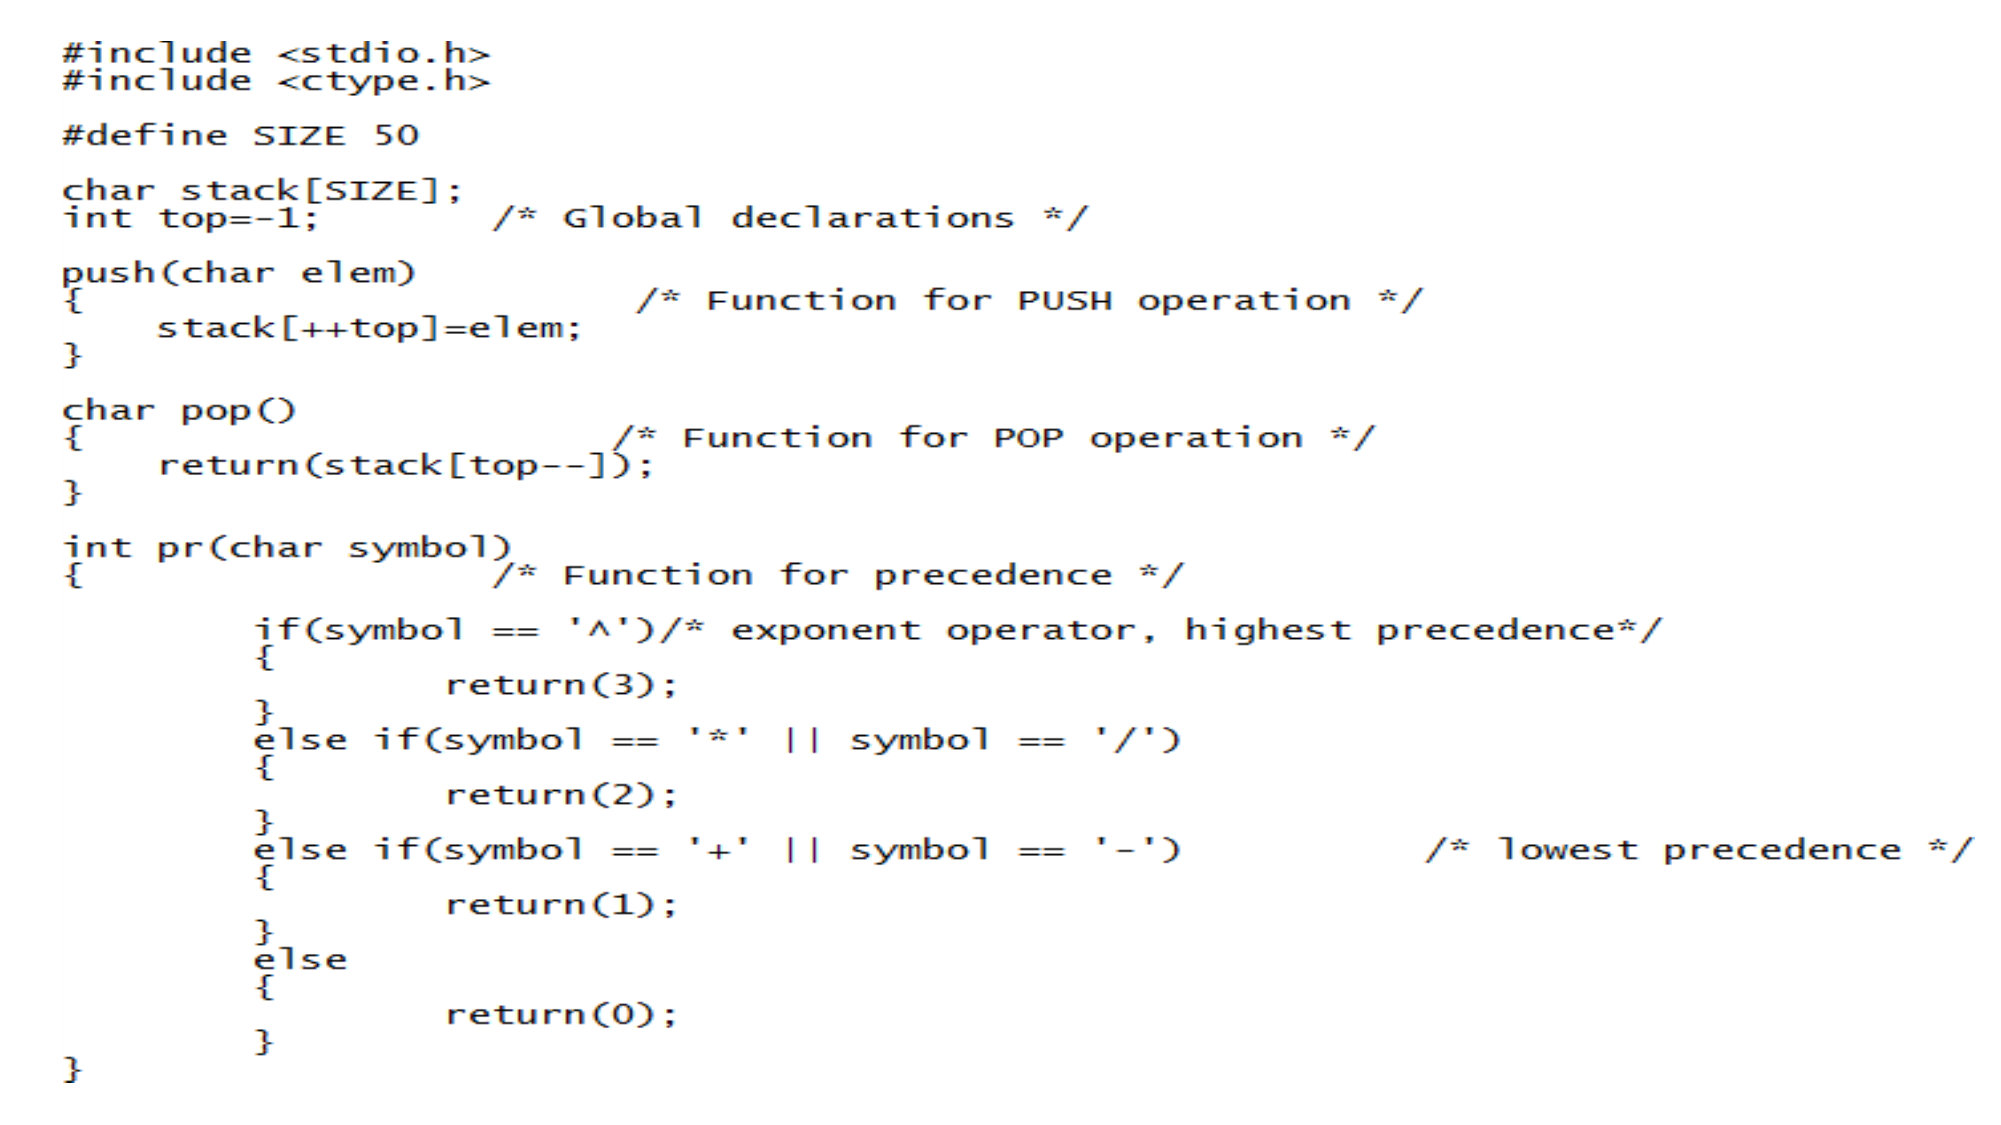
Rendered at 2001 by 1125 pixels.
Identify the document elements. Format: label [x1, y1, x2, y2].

picture [62, 41, 1976, 1084]
